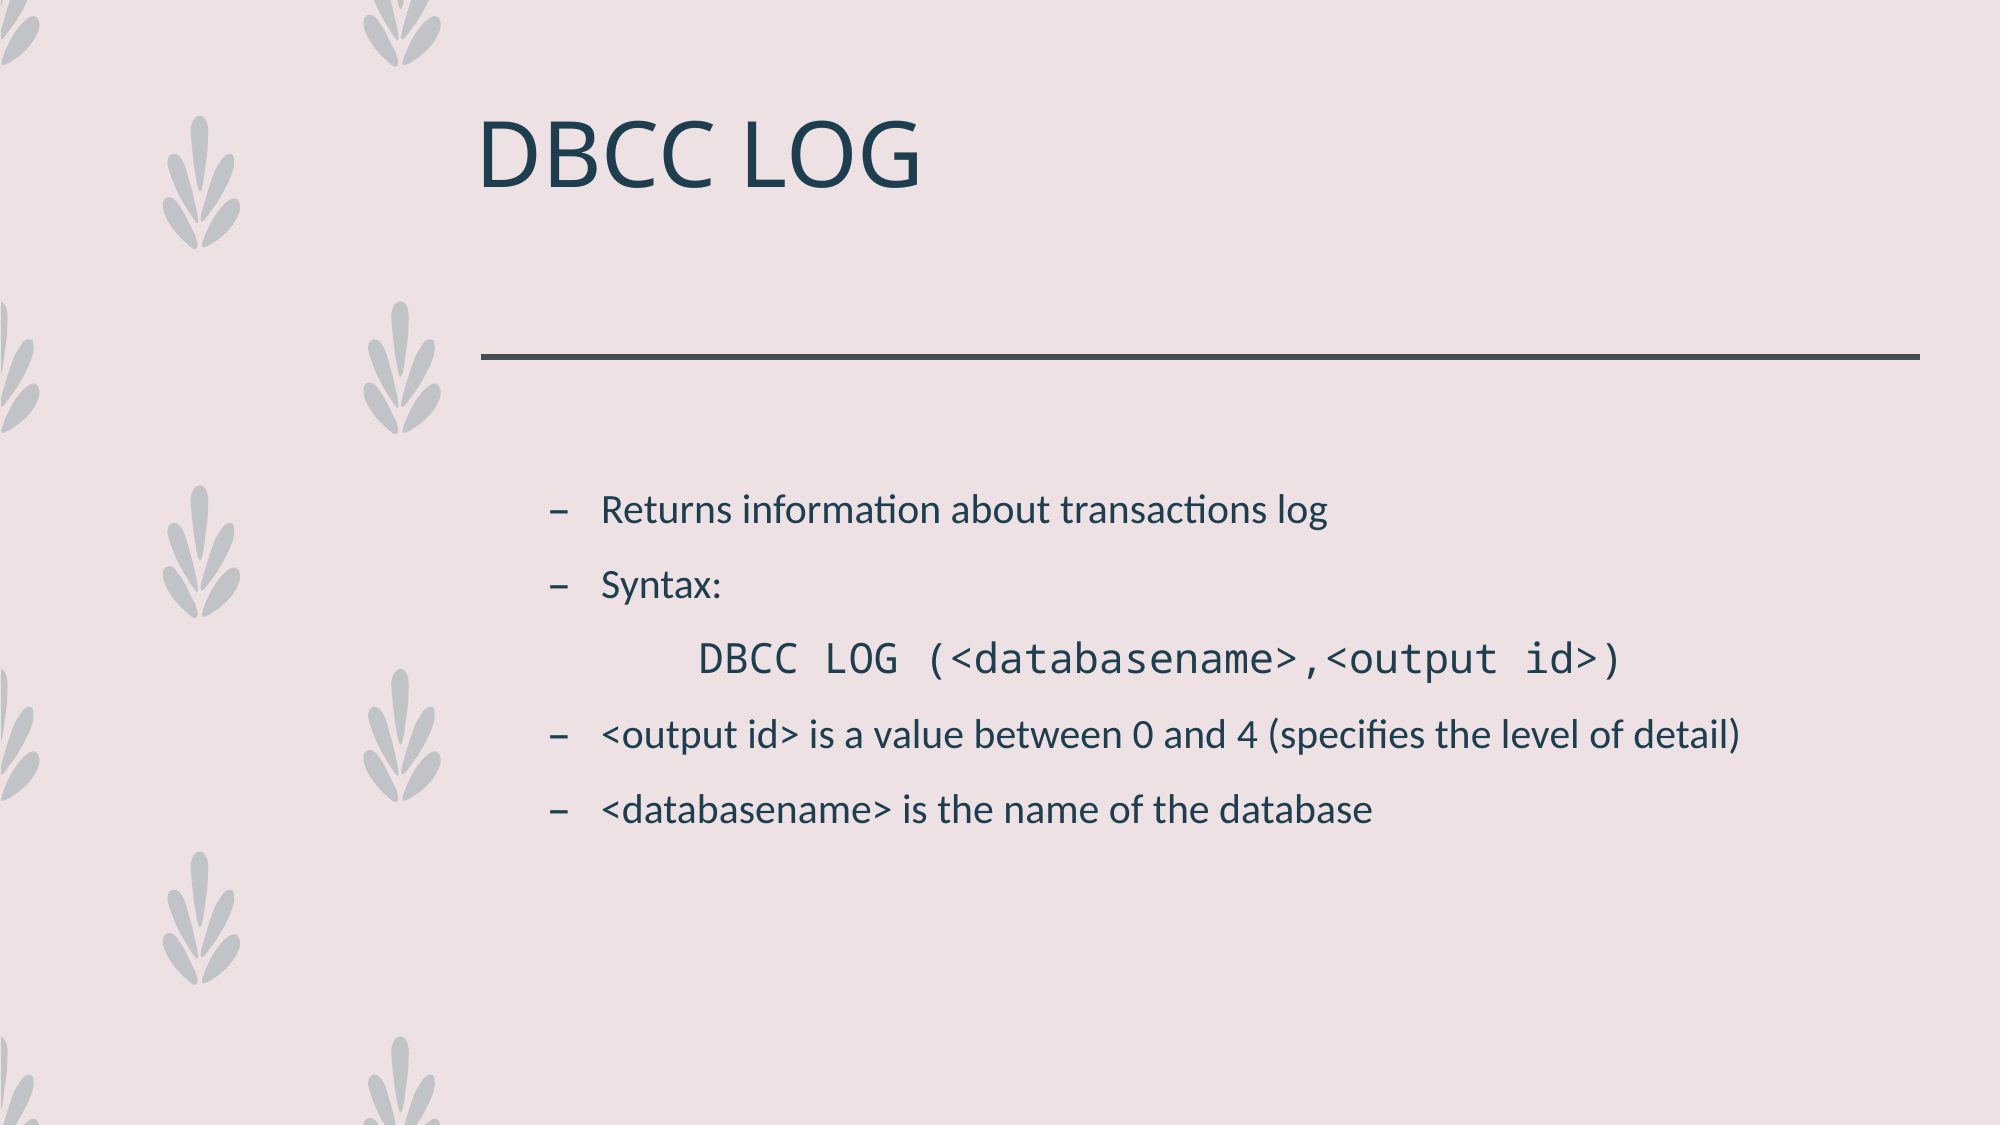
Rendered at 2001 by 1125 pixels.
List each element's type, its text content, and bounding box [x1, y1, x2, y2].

title DBCC LOG [460, 93, 1920, 350]
list Returns information about transactions log Syntax: DBCC LOG (<databasename>,<output id>) <output id> is a value between 0 and 4 (specifies the level of detail) <databasename> is the name of the database [481, 399, 1920, 1125]
